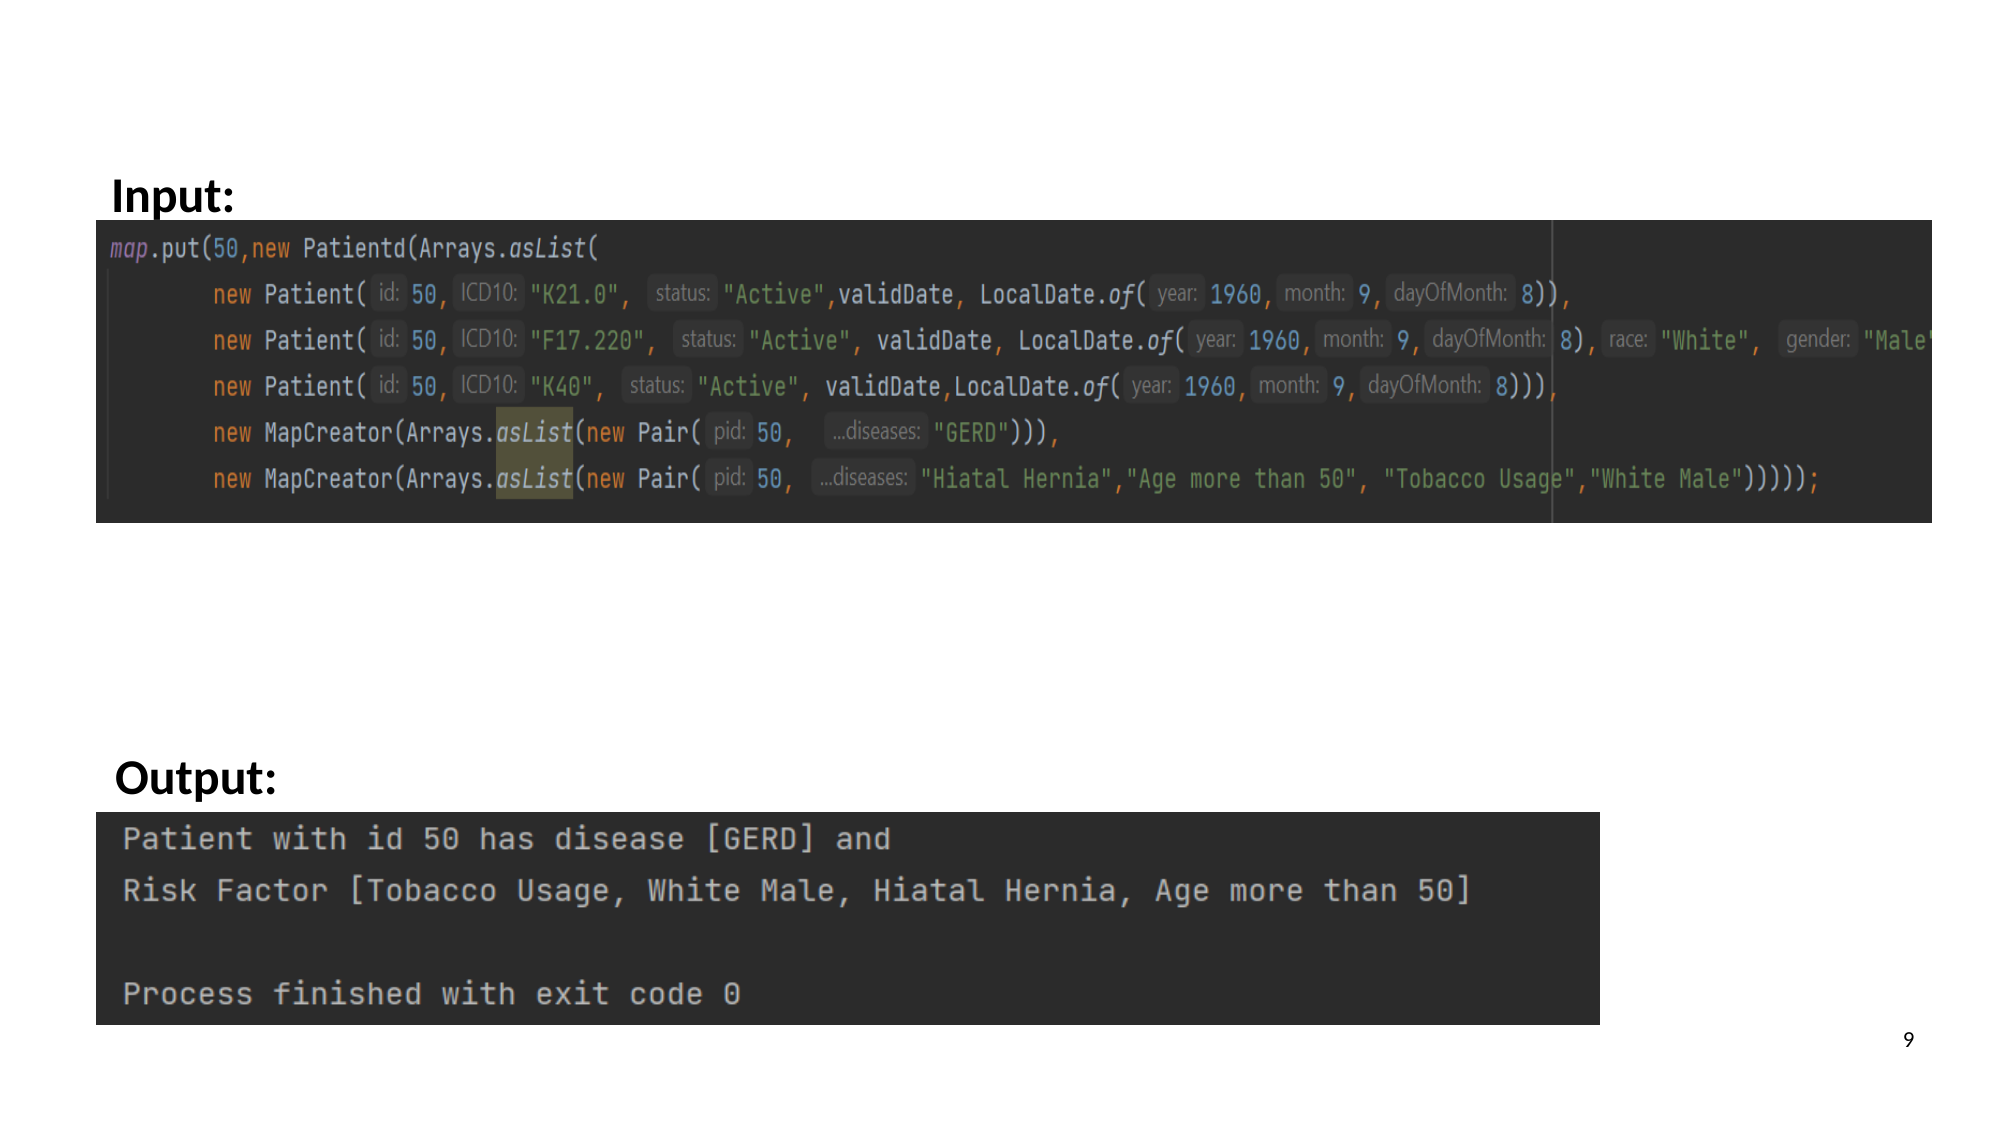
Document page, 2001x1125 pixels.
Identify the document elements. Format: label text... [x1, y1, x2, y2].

text_box Output: [100, 736, 293, 812]
text_box 9 [1888, 1016, 1939, 1060]
picture [96, 812, 1600, 1025]
text_box Input: [96, 155, 297, 220]
picture [96, 220, 1932, 523]
